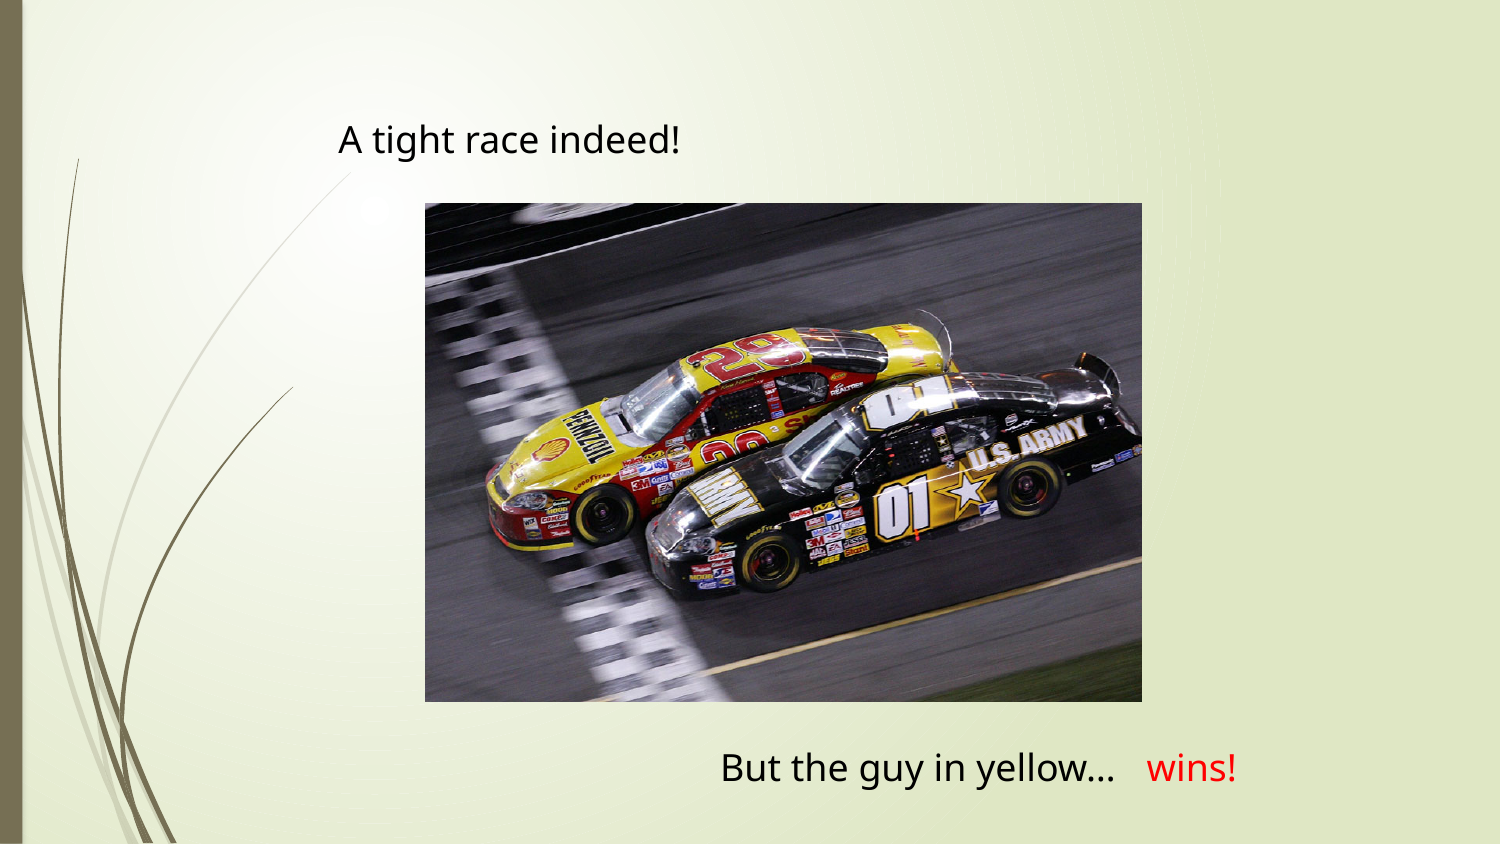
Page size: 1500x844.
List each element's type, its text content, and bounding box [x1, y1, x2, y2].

text_box wins! [1131, 736, 1252, 797]
picture [424, 203, 1142, 703]
text_box A tight race indeed! [323, 108, 697, 169]
text_box But the guy in yellow… [705, 736, 1131, 797]
